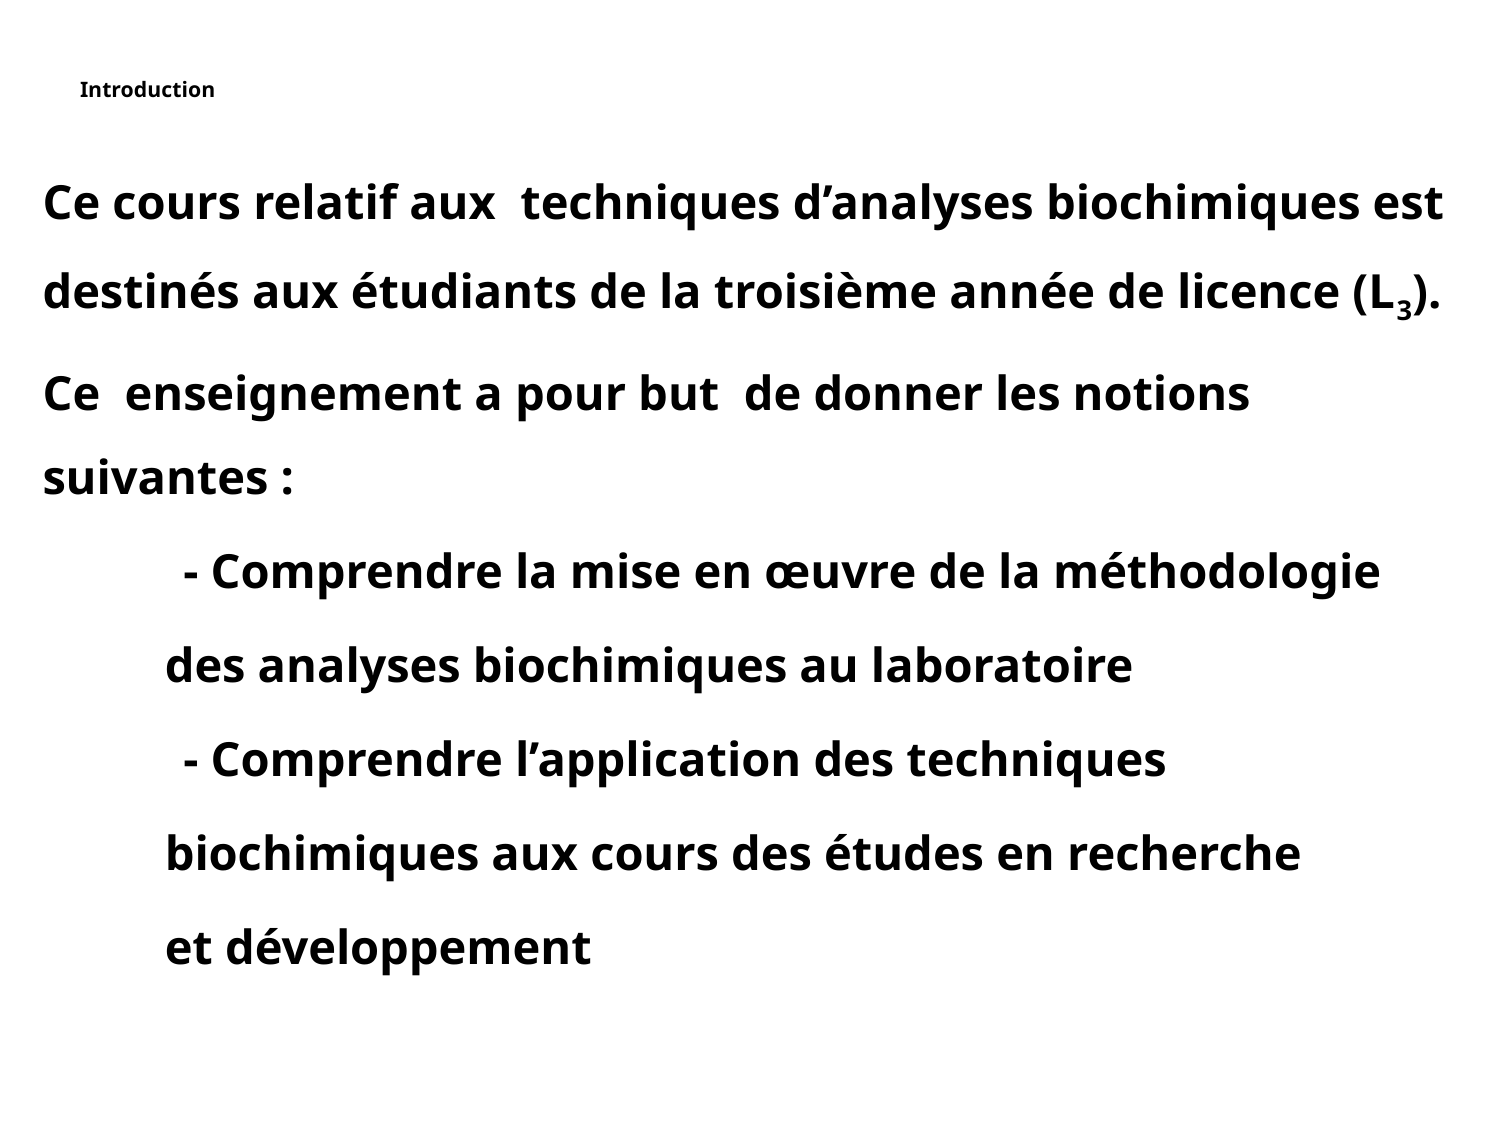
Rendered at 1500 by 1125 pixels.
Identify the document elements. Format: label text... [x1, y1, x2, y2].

title Introduction [64, 30, 1415, 137]
list Ce cours relatif aux techniques d’analyses biochimiques est destinés aux étudiants de la troisième année de licence (L3). Ce enseignement a pour but de donner les notions suivantes : - Comprendre la mise en œuvre de la méthodologie des analyses biochimiques au laboratoire - Comprendre l’application des techniques biochimiques aux cours des études en recherche et développement [27, 137, 1498, 1094]
